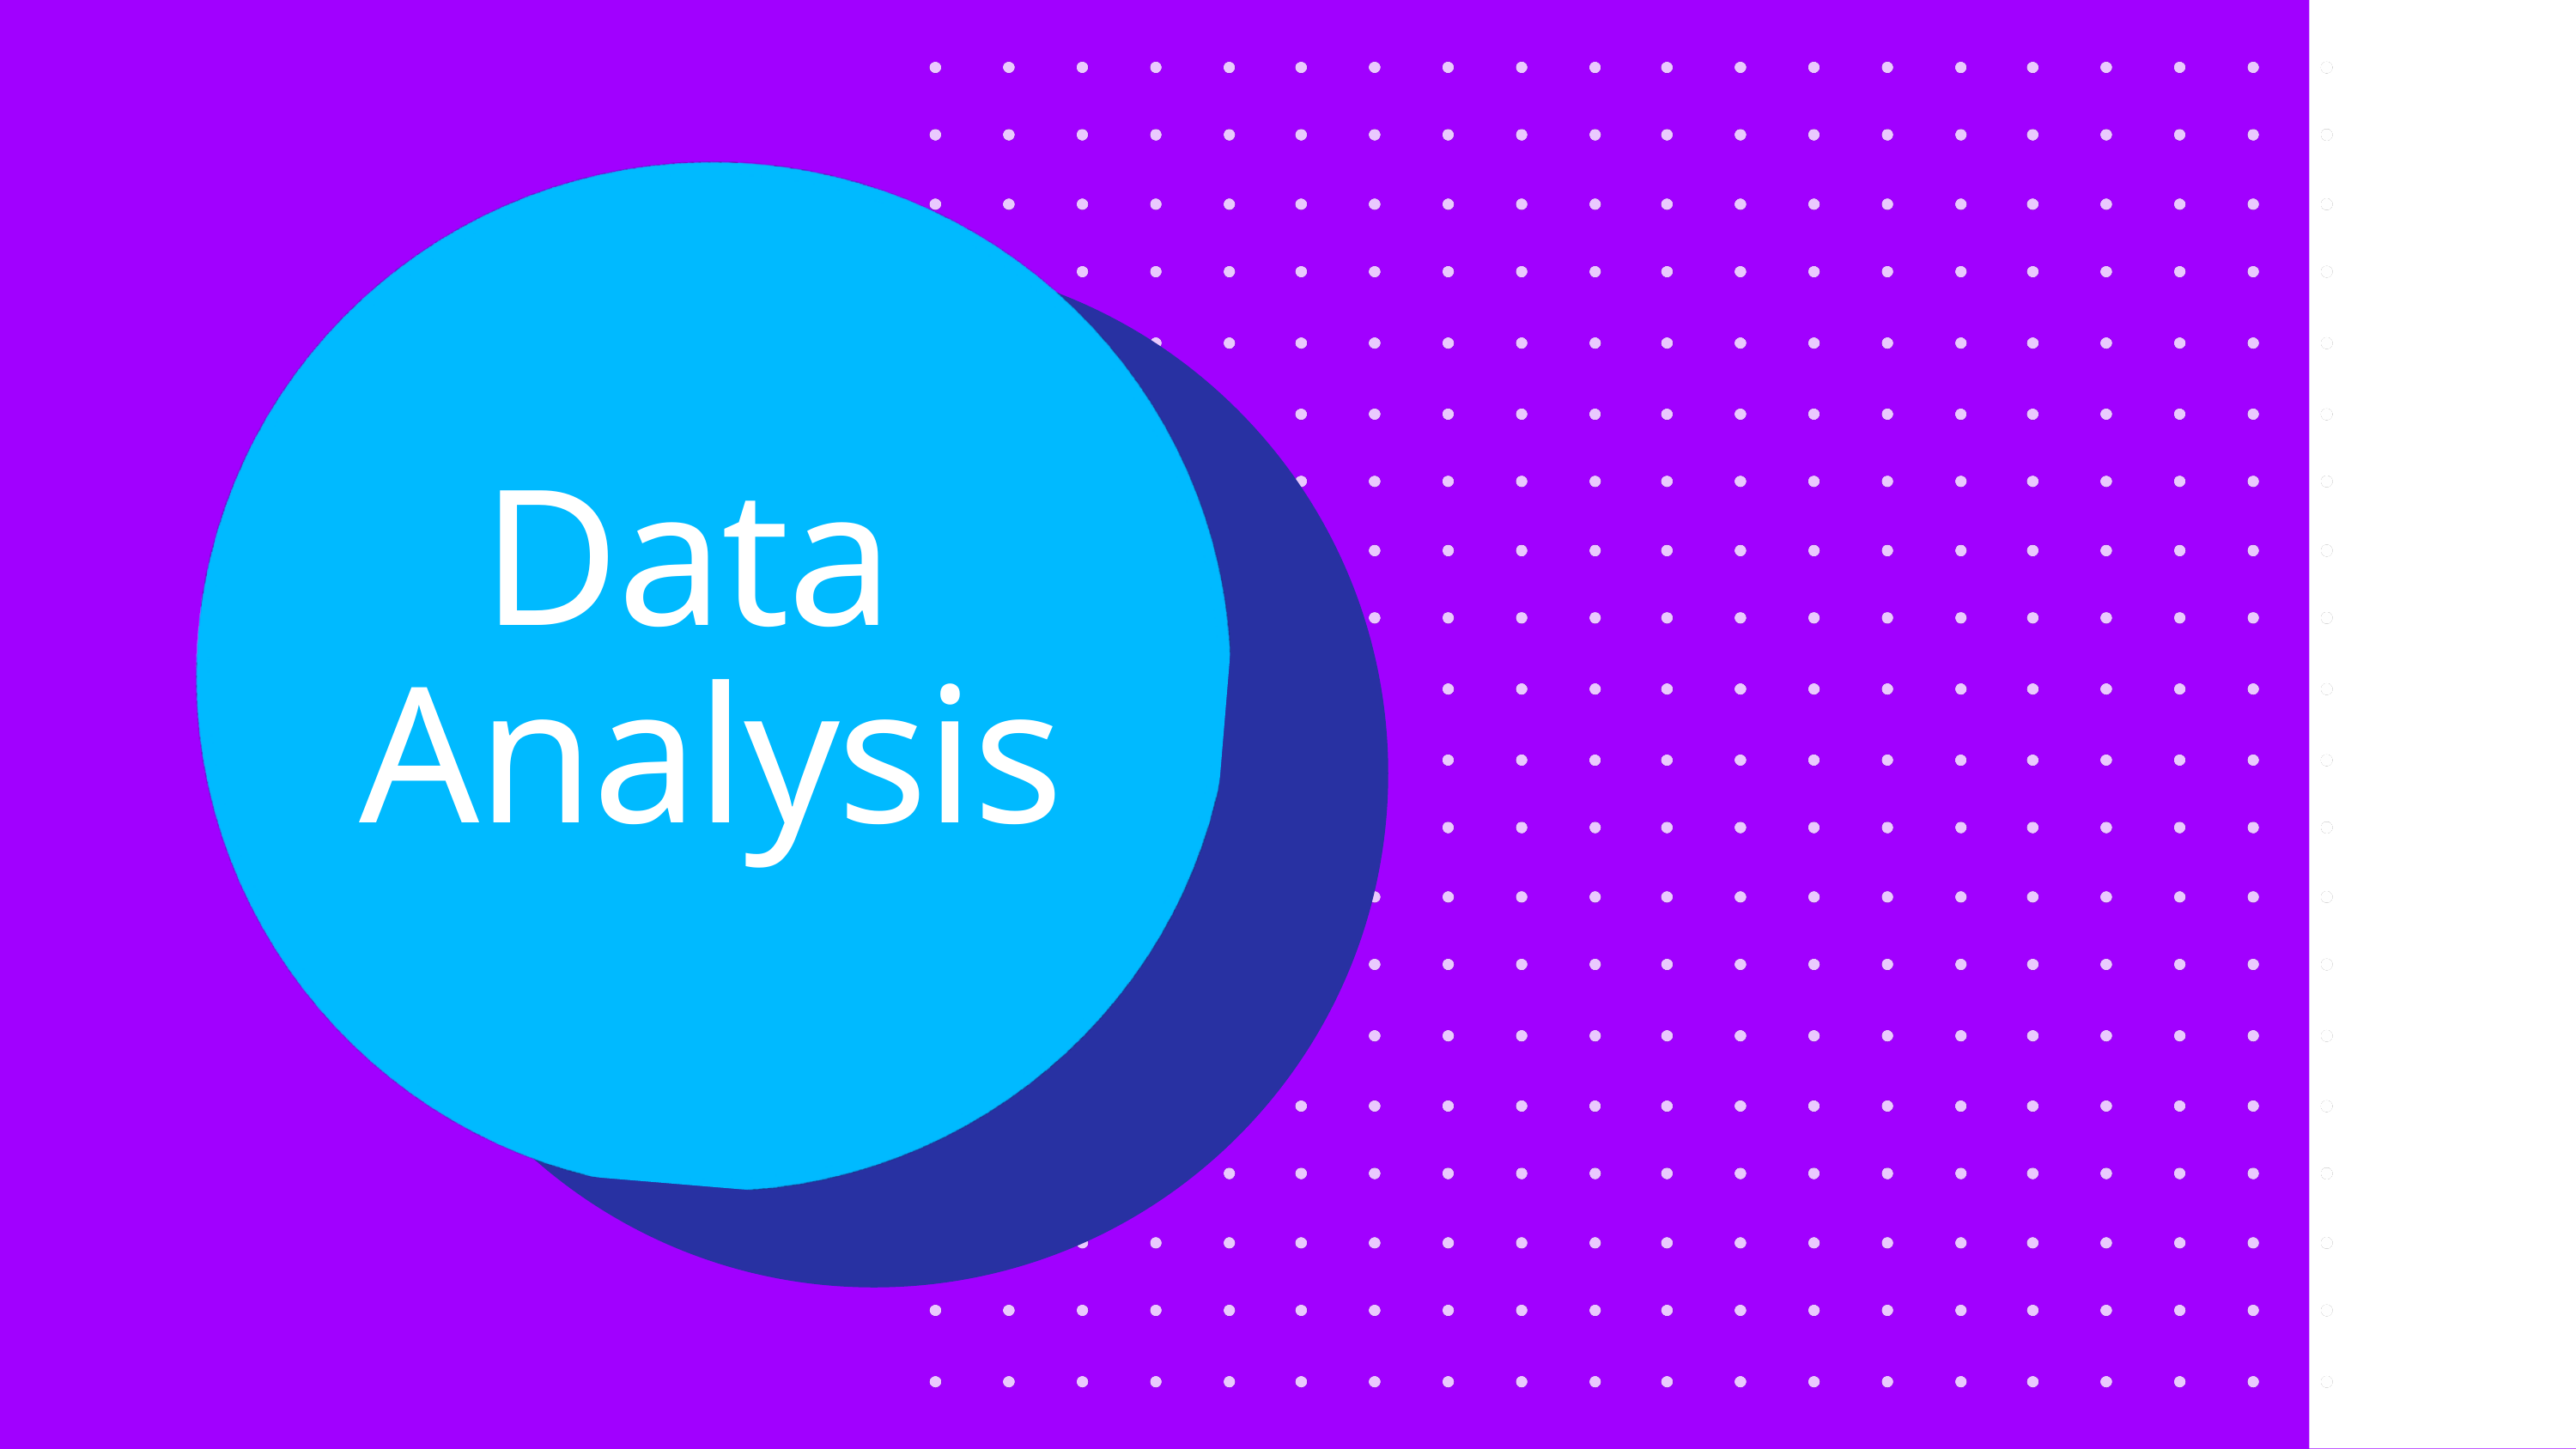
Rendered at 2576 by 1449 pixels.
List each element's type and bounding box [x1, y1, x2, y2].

text_box [2309, 0, 2576, 1449]
text_box [921, 57, 2337, 1392]
text_box [155, 115, 1388, 1288]
